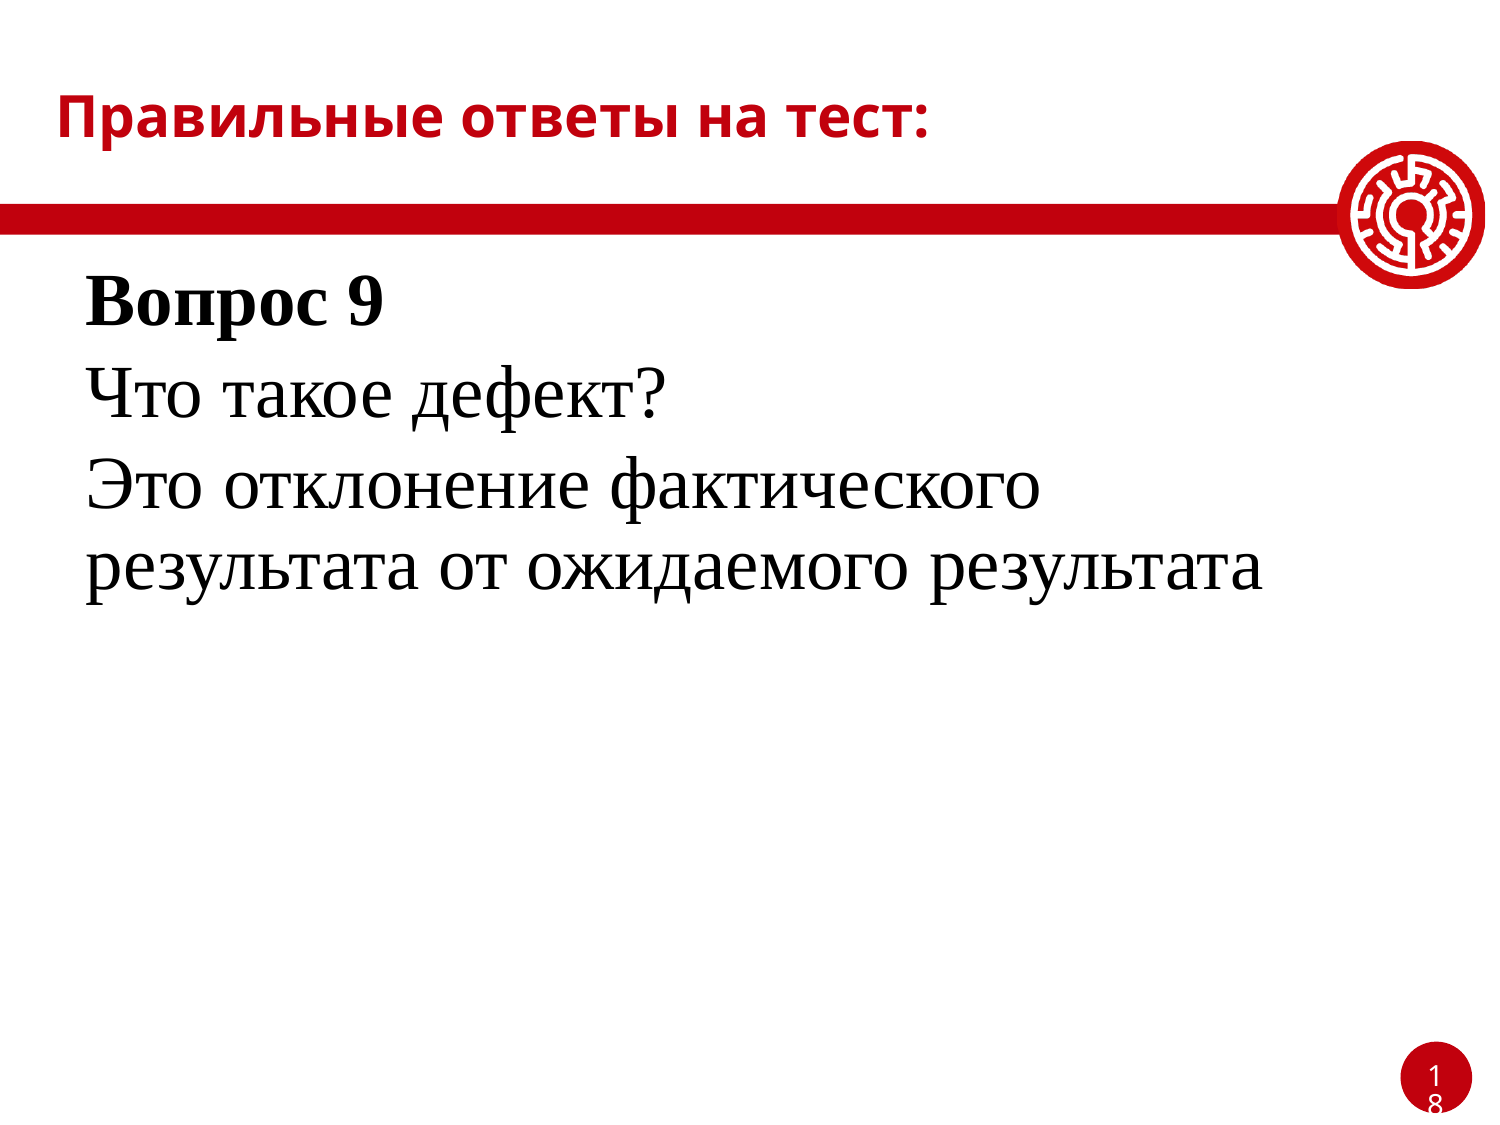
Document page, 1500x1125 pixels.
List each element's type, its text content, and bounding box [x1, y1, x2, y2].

title Правильные ответы на тест: [47, 41, 1282, 186]
slide_number 18 [1419, 1051, 1454, 1104]
list Вопрос 9 Что такое дефект? Это отклонение фактического результата от ожидаемого результата [77, 253, 1402, 1125]
picture [1337, 141, 1485, 289]
